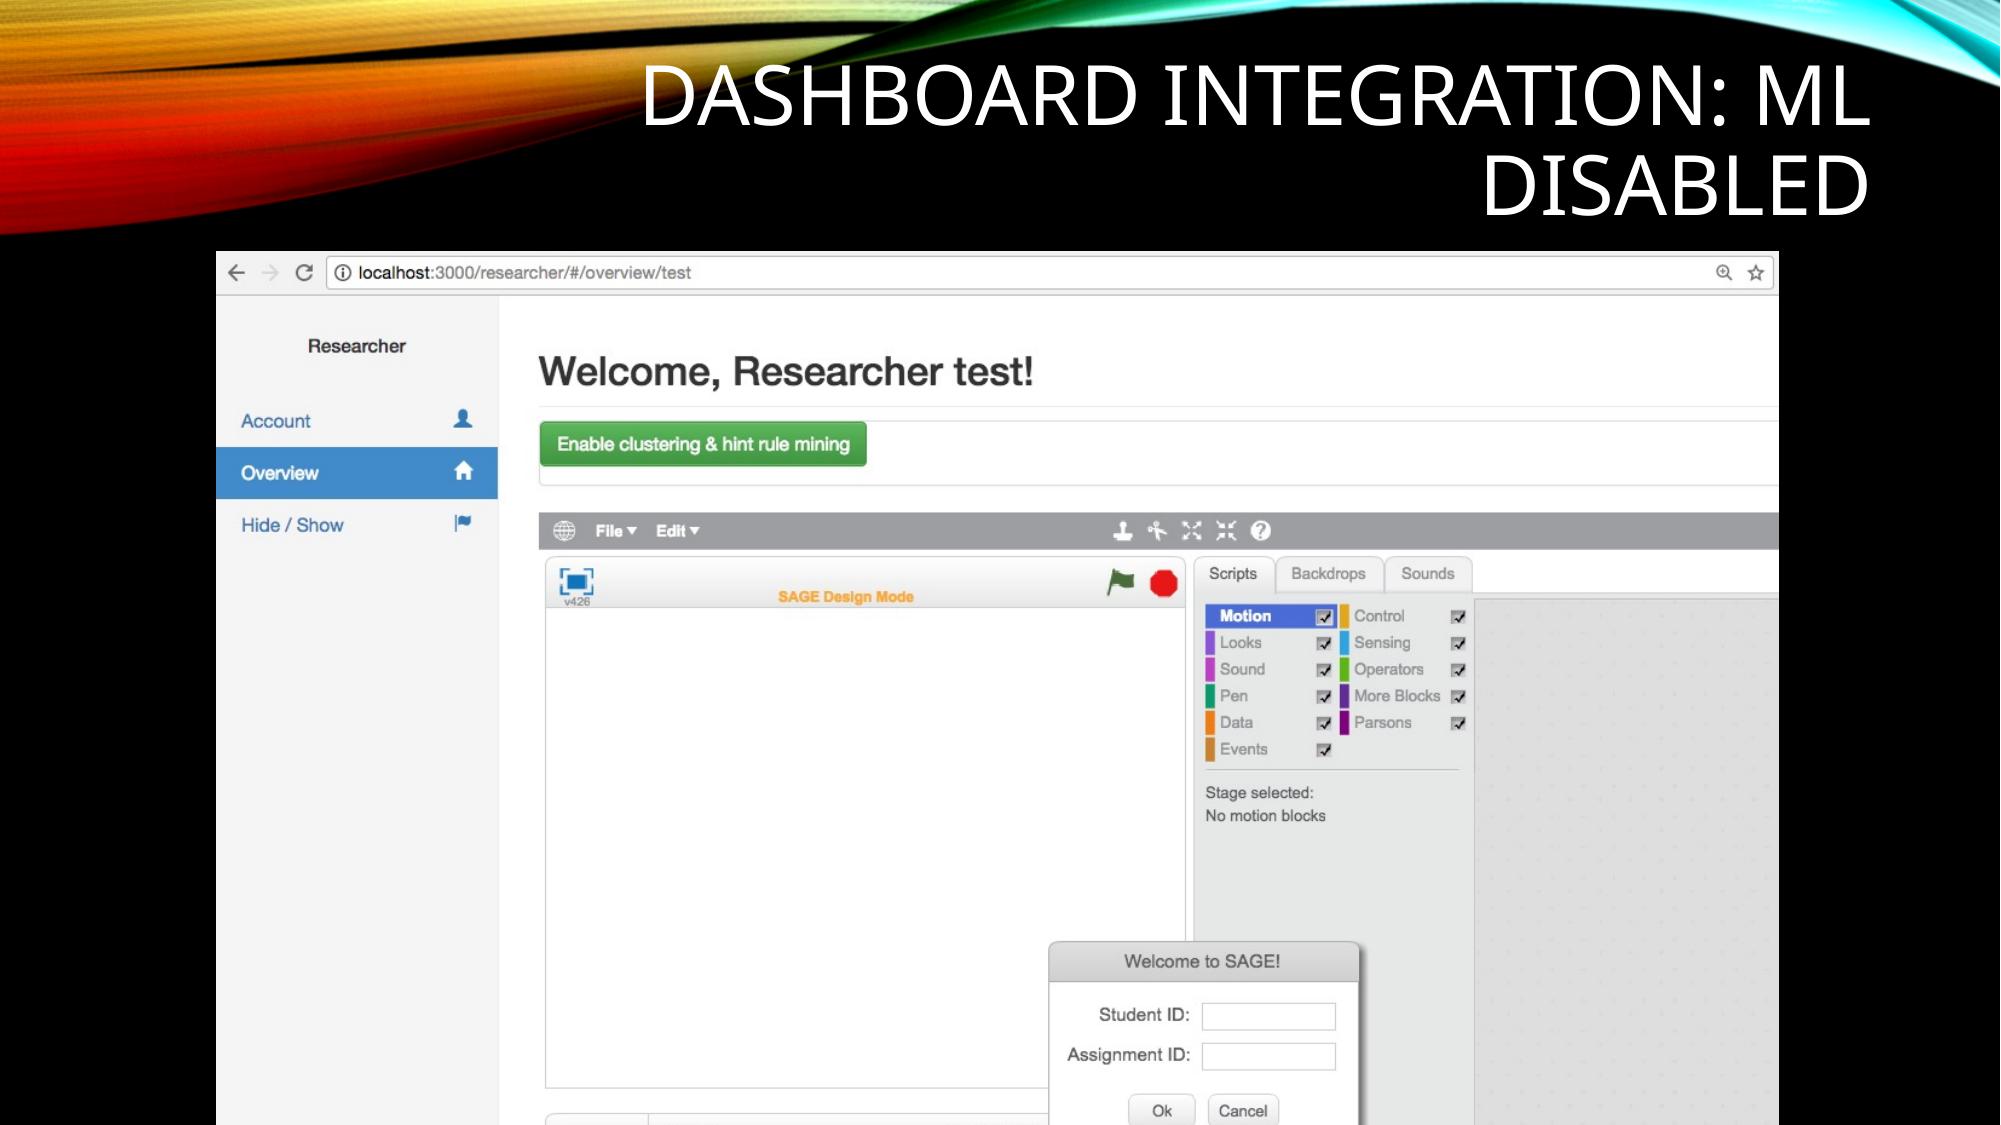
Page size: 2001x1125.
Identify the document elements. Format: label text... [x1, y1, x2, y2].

picture [0, 0, 2000, 237]
picture [216, 251, 1779, 1125]
title Dashboard integration: ML Disabled [216, 37, 1888, 250]
